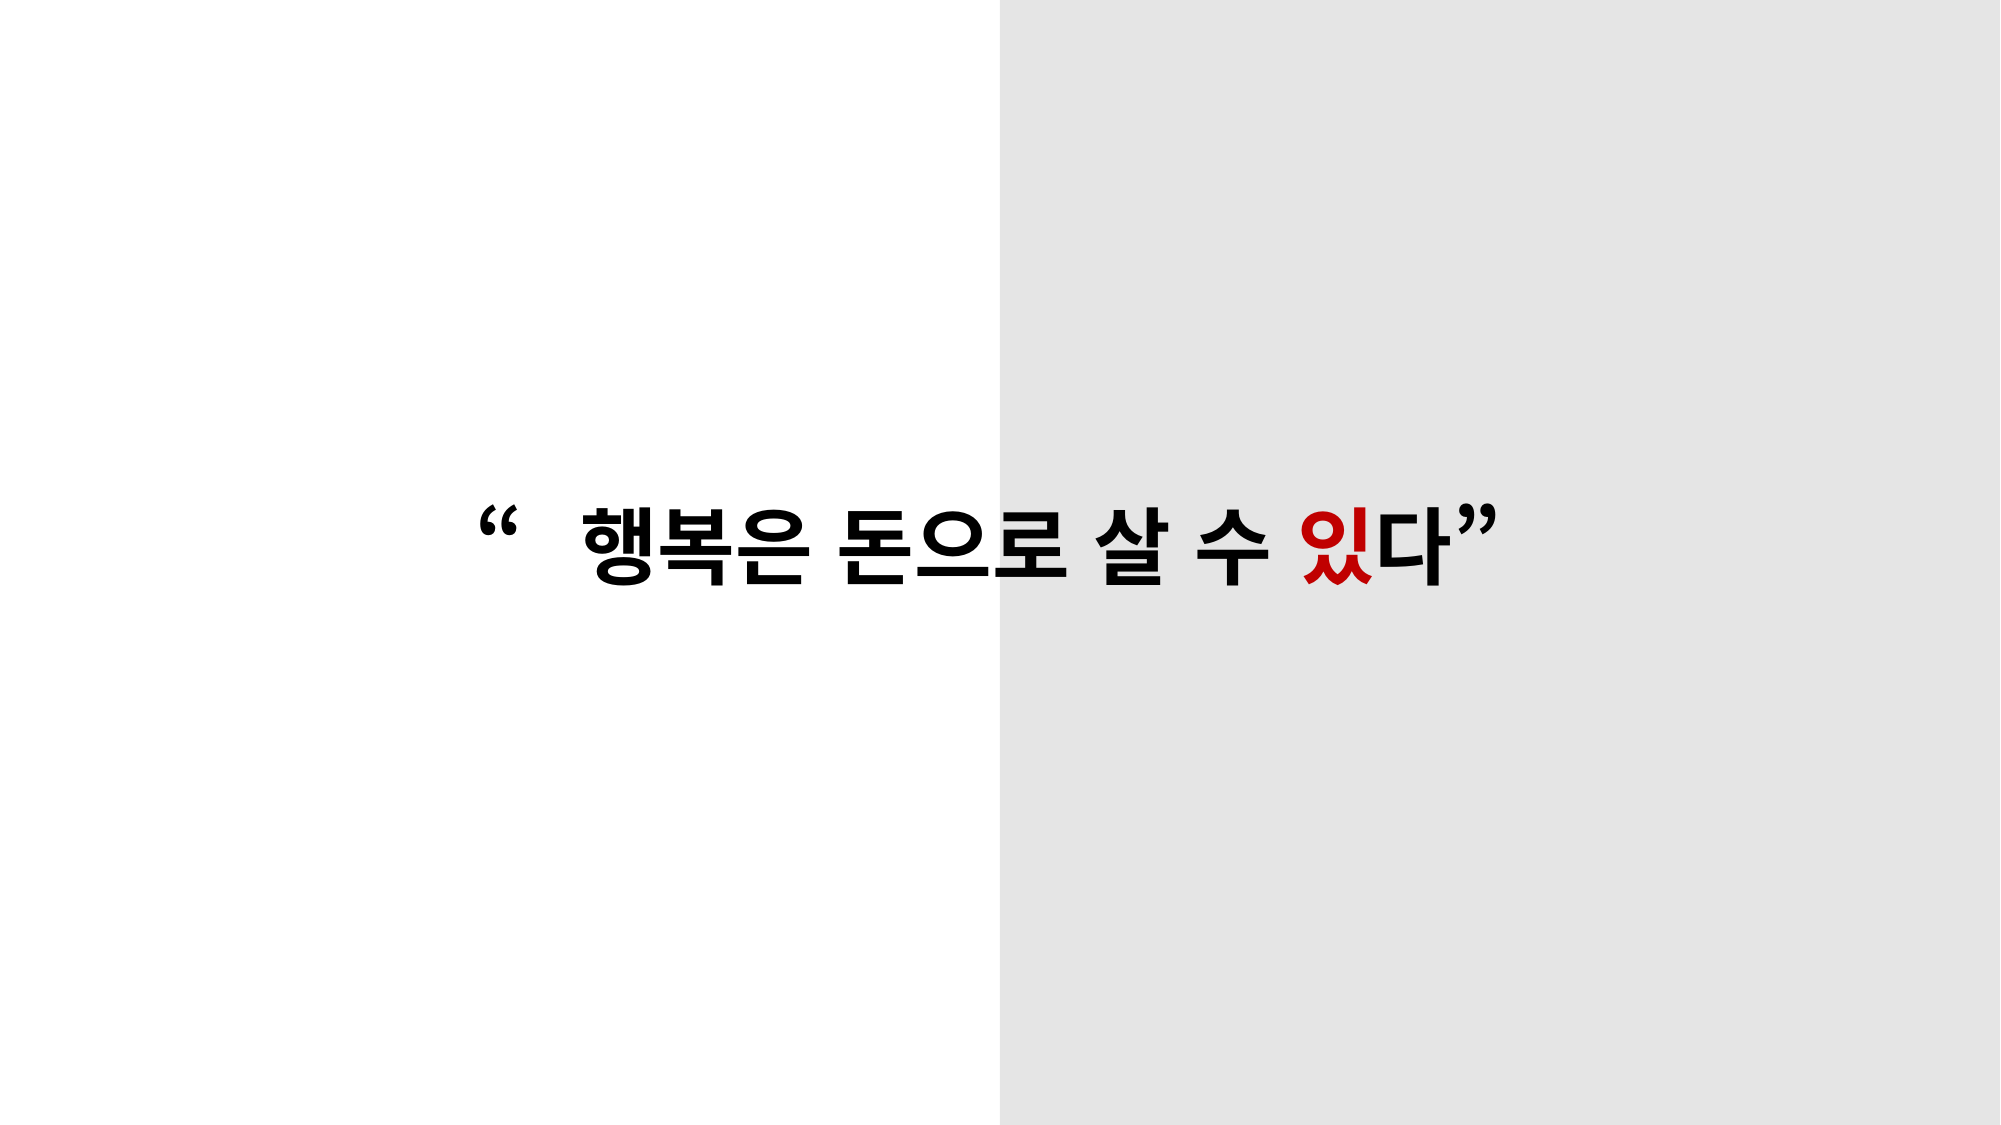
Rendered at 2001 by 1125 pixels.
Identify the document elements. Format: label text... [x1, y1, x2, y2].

text_box “행복은 돈으로 살 수 있다” [456, 498, 1521, 627]
text_box [999, 0, 2000, 1125]
